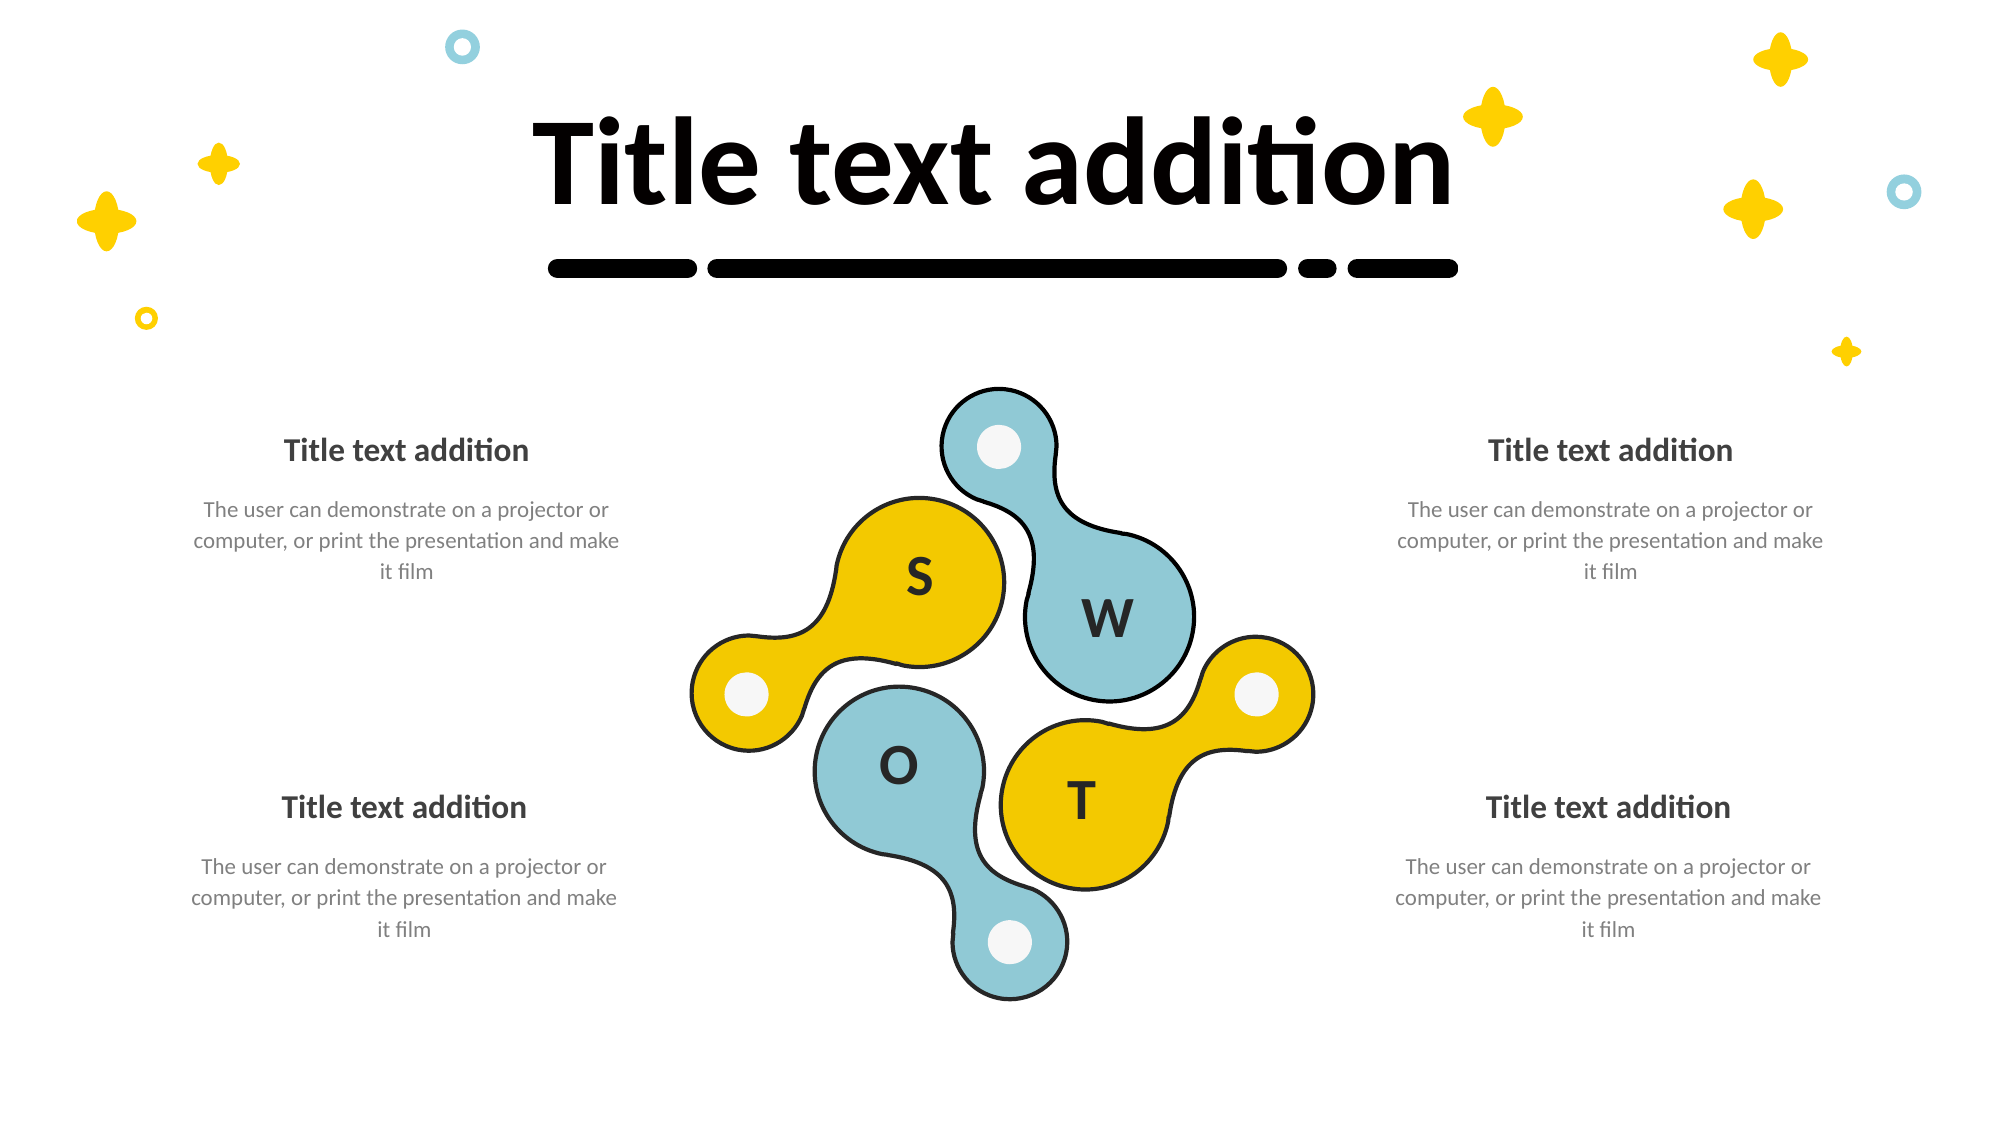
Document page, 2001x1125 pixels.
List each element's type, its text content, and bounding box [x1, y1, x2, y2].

text_box [723, 671, 770, 718]
text_box [1000, 636, 1314, 890]
text_box S [871, 529, 968, 615]
text_box [1233, 671, 1280, 718]
text_box O [850, 719, 948, 804]
text_box [691, 497, 1005, 751]
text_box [1378, 777, 1839, 965]
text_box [176, 420, 637, 608]
text_box Title text addition [557, 71, 1471, 237]
text_box [814, 686, 1068, 1000]
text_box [1381, 420, 1841, 608]
text_box [986, 919, 1033, 966]
picture [76, 29, 1458, 375]
picture [1538, 0, 1925, 495]
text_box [174, 777, 635, 965]
text_box W [1059, 571, 1157, 657]
text_box [975, 423, 1023, 470]
text_box [941, 388, 1195, 702]
text_box T [1033, 753, 1131, 839]
